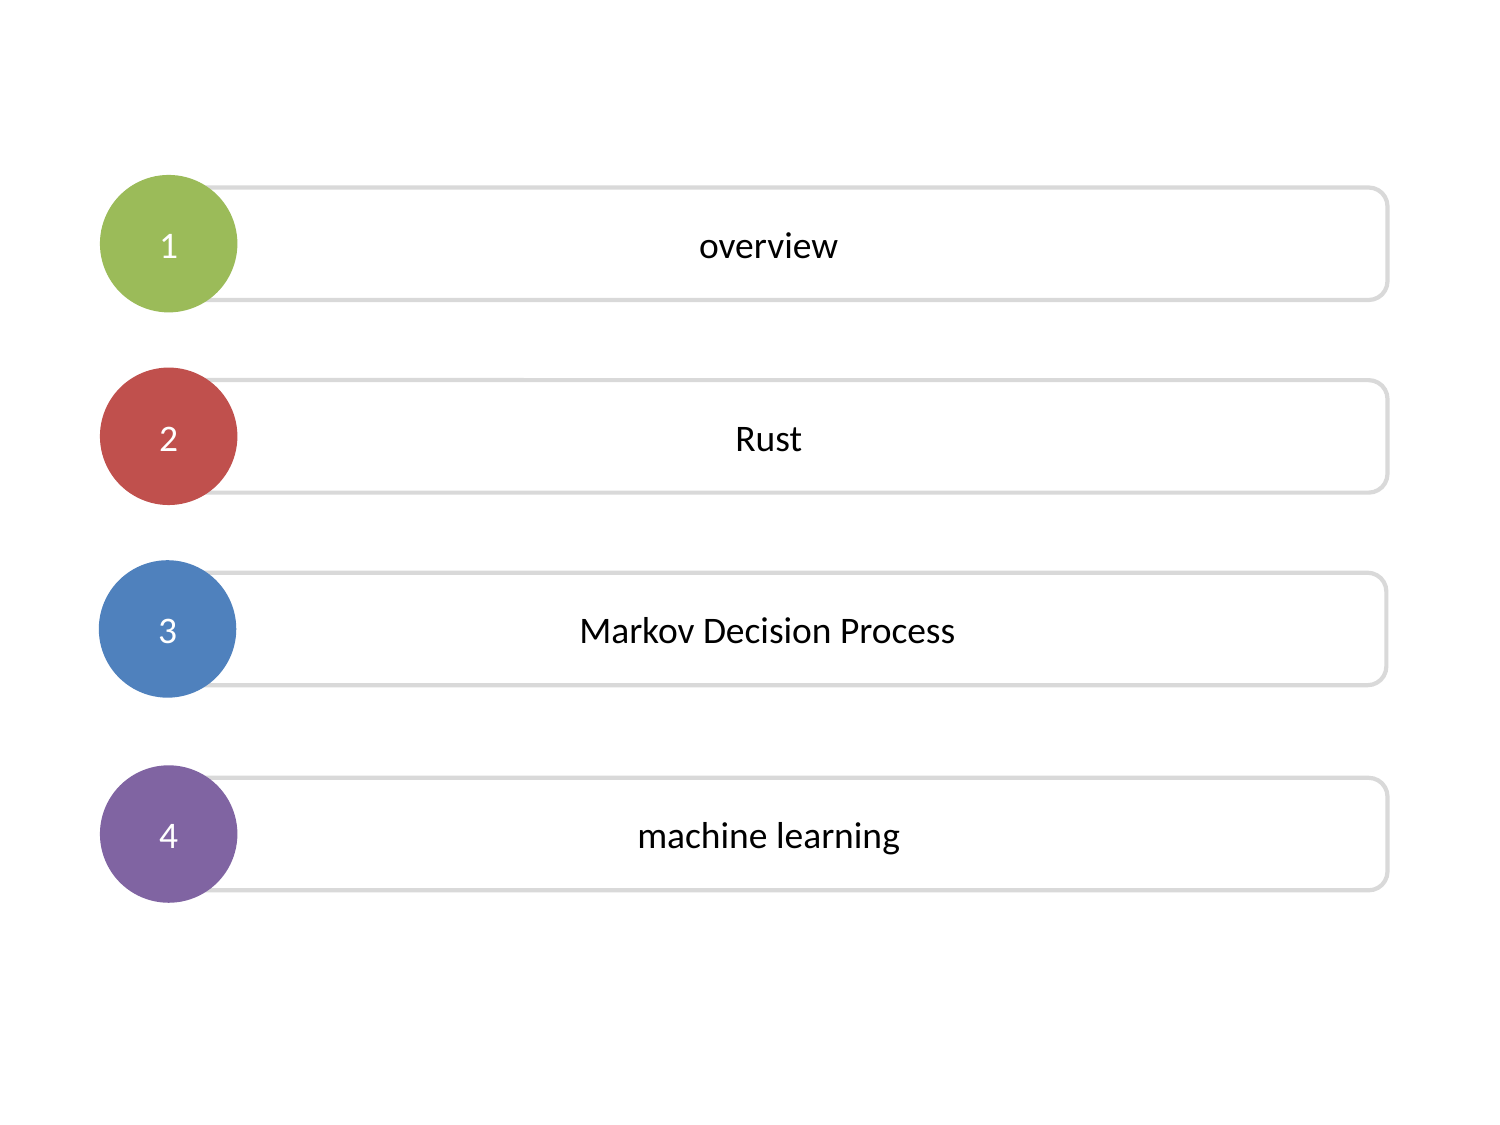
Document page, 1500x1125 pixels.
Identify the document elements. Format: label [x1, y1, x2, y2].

text_box [99, 174, 1388, 313]
text_box [99, 367, 1388, 506]
text_box [98, 559, 1387, 698]
text_box [99, 765, 1388, 903]
